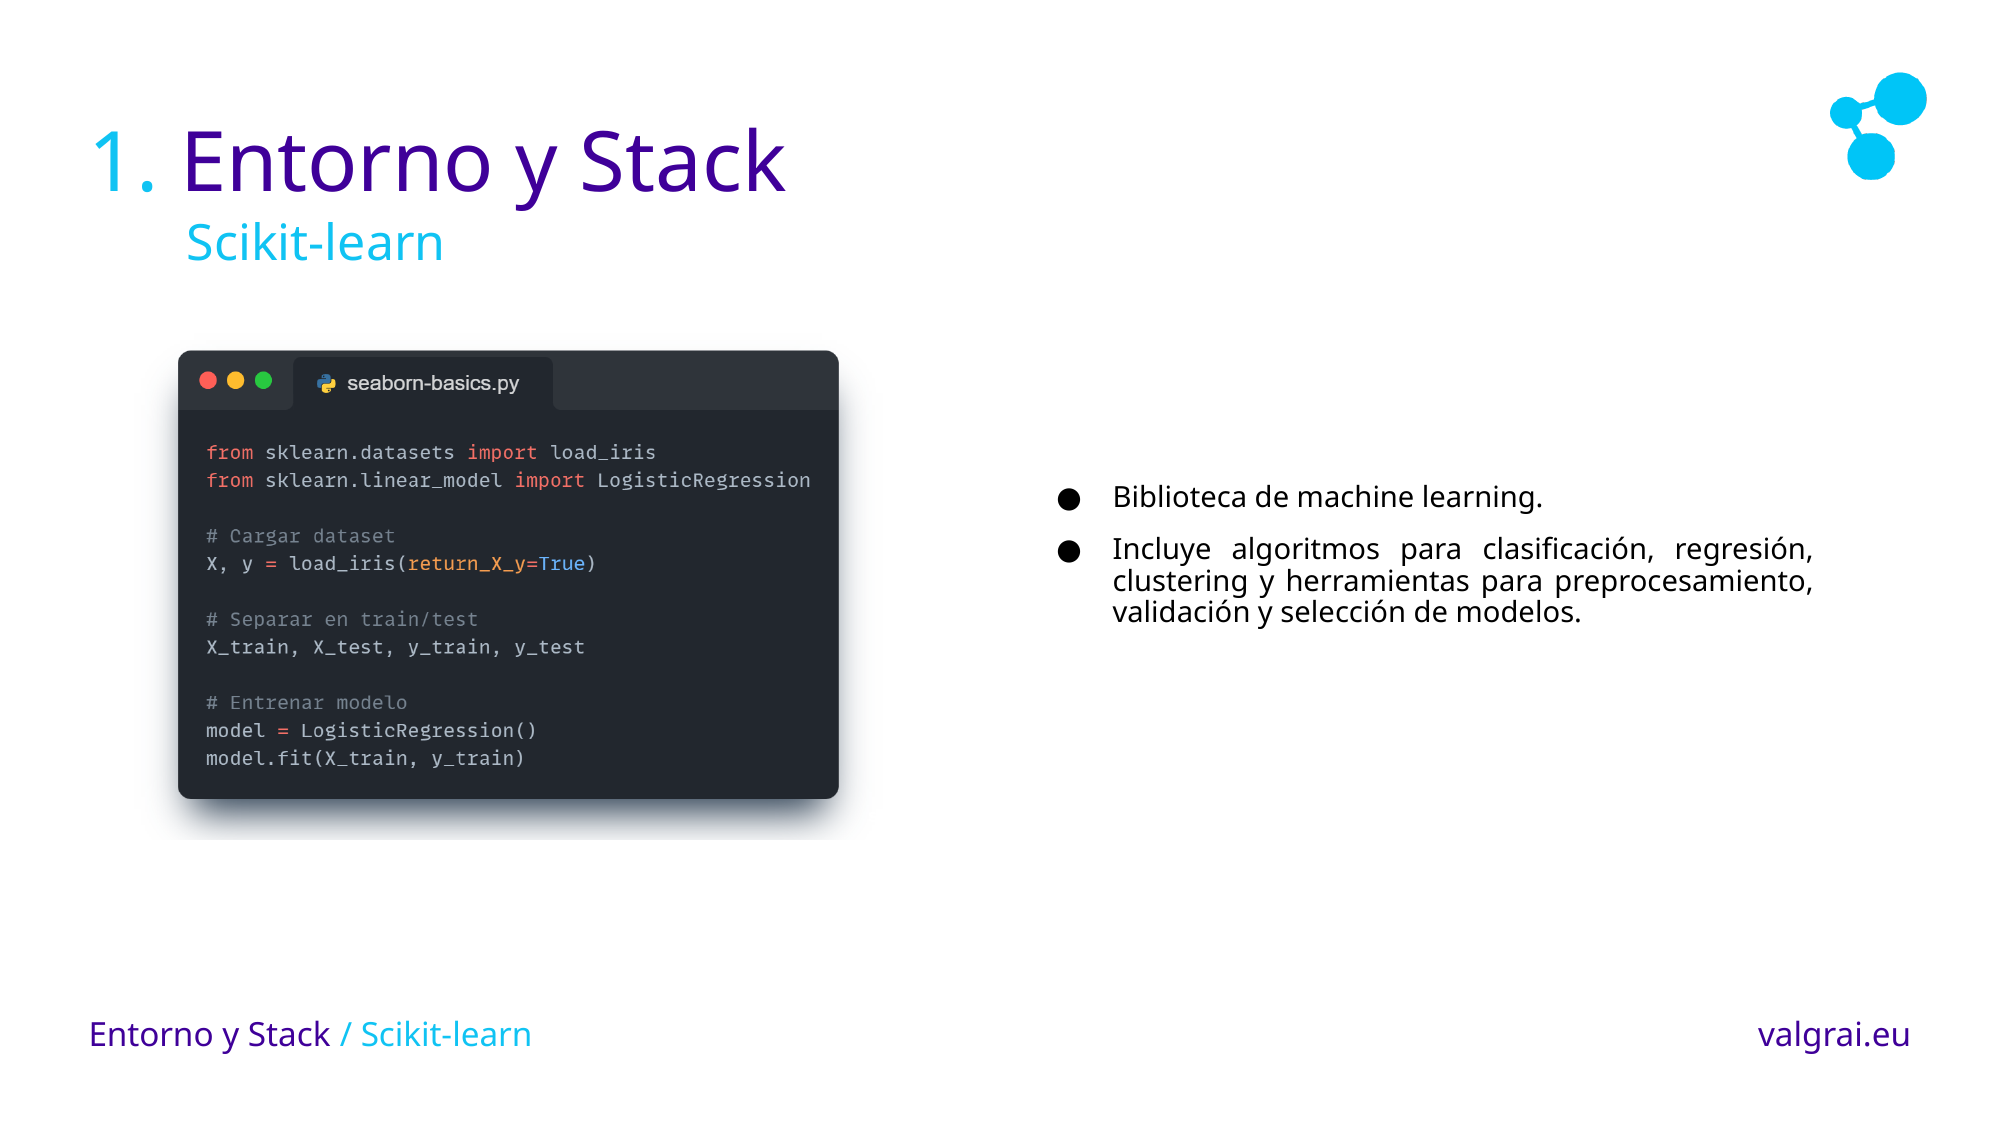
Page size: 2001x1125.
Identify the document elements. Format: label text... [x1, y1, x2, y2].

picture [1858, 106, 1927, 180]
picture [24, 309, 992, 840]
text_box Biblioteca de machine learning. Incluye algoritmos para clasificación, regresión, clustering y herramientas para preprocesamiento, validación y selección de modelos. [1016, 474, 1830, 651]
picture [1828, 71, 1927, 180]
text_box Scikit-learn [171, 204, 1799, 285]
title 1. Entorno y Stack [73, 124, 1799, 205]
text_box valgrai.eu [1405, 1018, 1927, 1054]
text_box Entorno y Stack / Scikit-learn [73, 1018, 1038, 1054]
